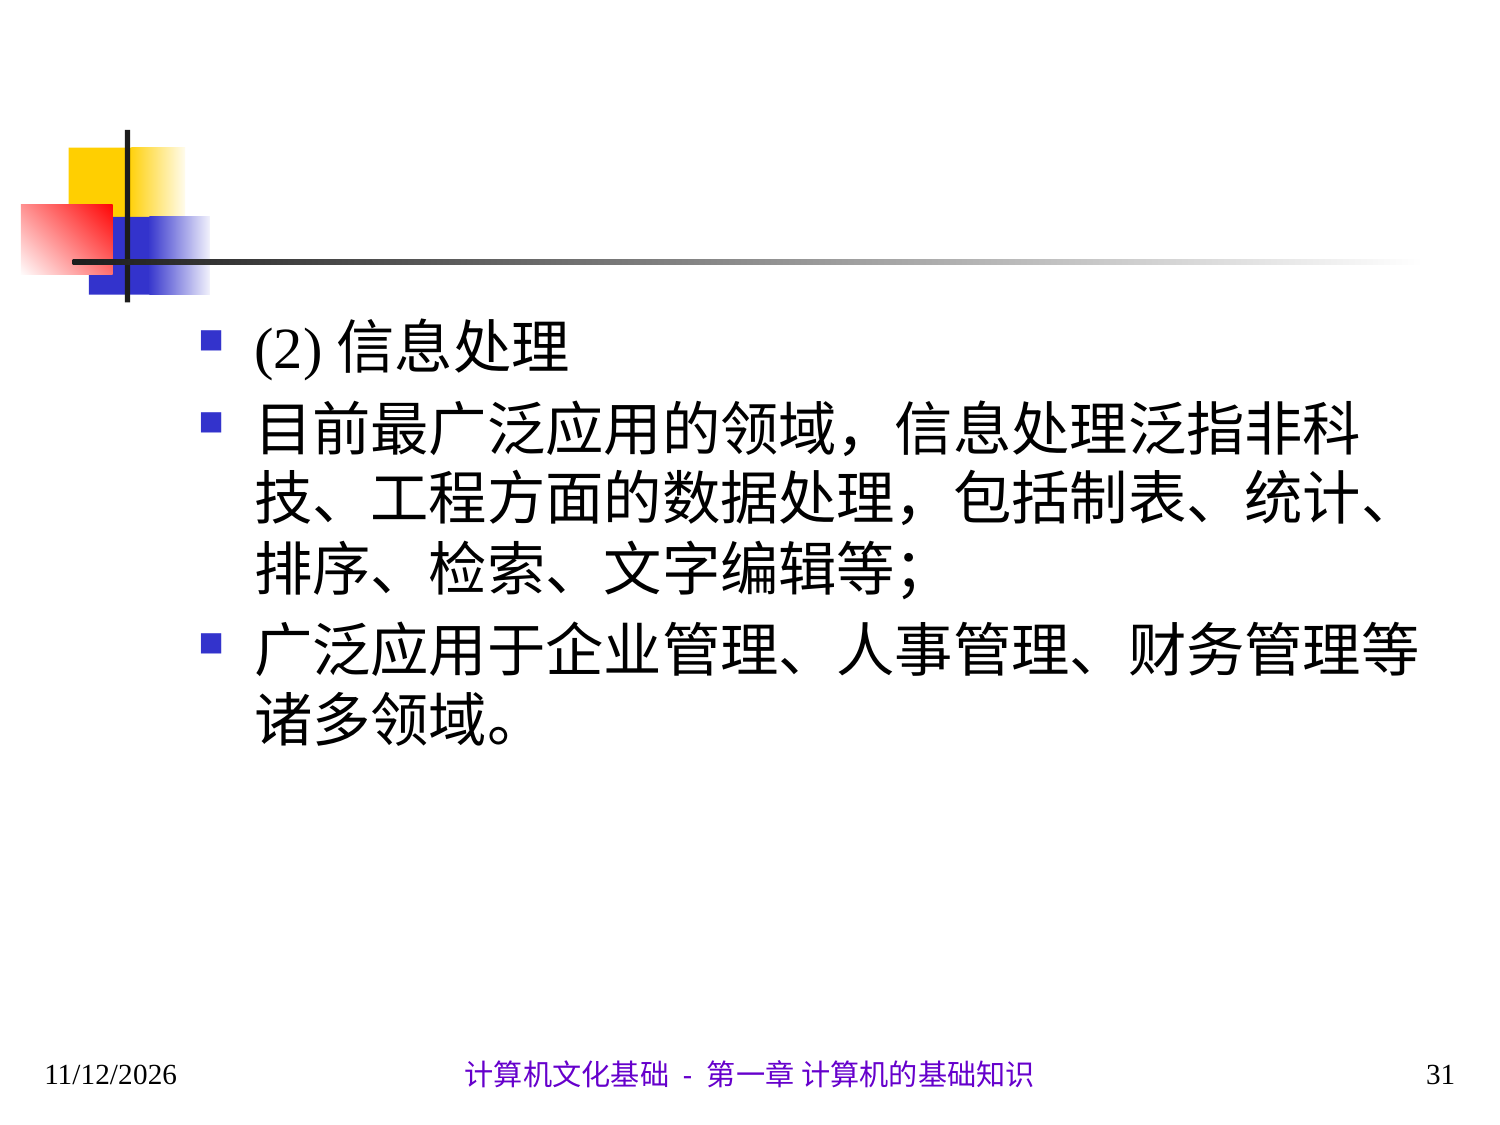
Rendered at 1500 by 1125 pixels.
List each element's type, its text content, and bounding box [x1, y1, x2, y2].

footer 计算机文化基础 - 第一章 计算机的基础知识 [242, 1024, 1258, 1100]
list (2)信息处理 目前最广泛应用的领域，信息处理泛指非科技、工程方面的数据处理，包括制表、统计、排序、检索、文字编辑等； 广泛应用于企业管理、人事管理、财务管理等诸多领域。 [183, 302, 1469, 1024]
slide_number 31 [1281, 1023, 1471, 1099]
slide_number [29, 1023, 219, 1099]
